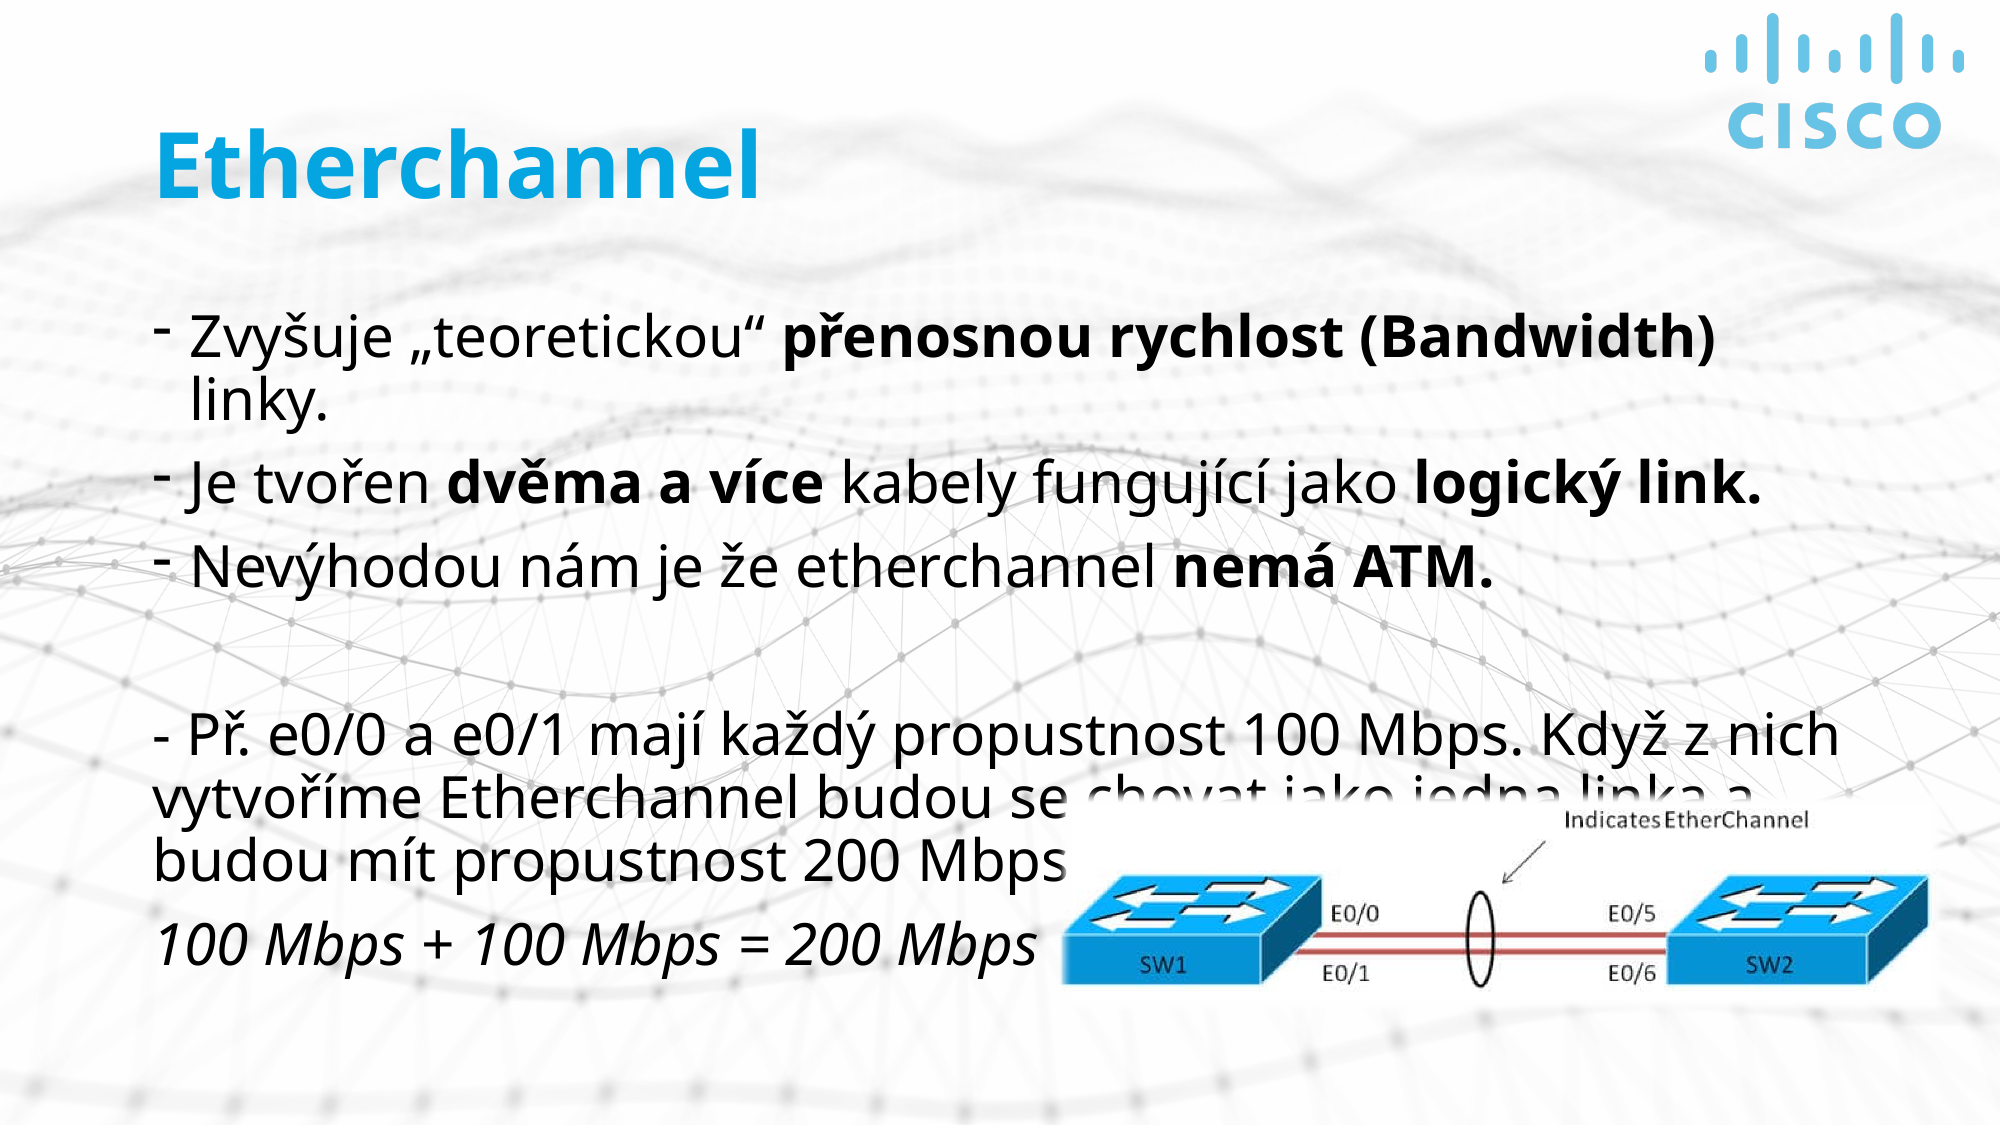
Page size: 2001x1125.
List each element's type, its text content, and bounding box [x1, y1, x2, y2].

picture [1704, 12, 1964, 150]
list Zvyšuje „teoretickou“ přenosnou rychlost (Bandwidth) linky. Je tvořen dvěma a více kabely fungující jako logický link. Nevýhodou nám je že etherchannel nemá ATM. - Př. e0/0 a e0/1 mají každý propustnost 100 Mbps. Když z nich vytvoříme Etherchannel budou se chovat jako jedna linka a budou mít propustnost 200 Mbps. 100 Mbps + 100 Mbps = 200 Mbps [137, 299, 1863, 1014]
picture [1056, 787, 1946, 1014]
title Etherchannel [137, 59, 1863, 278]
